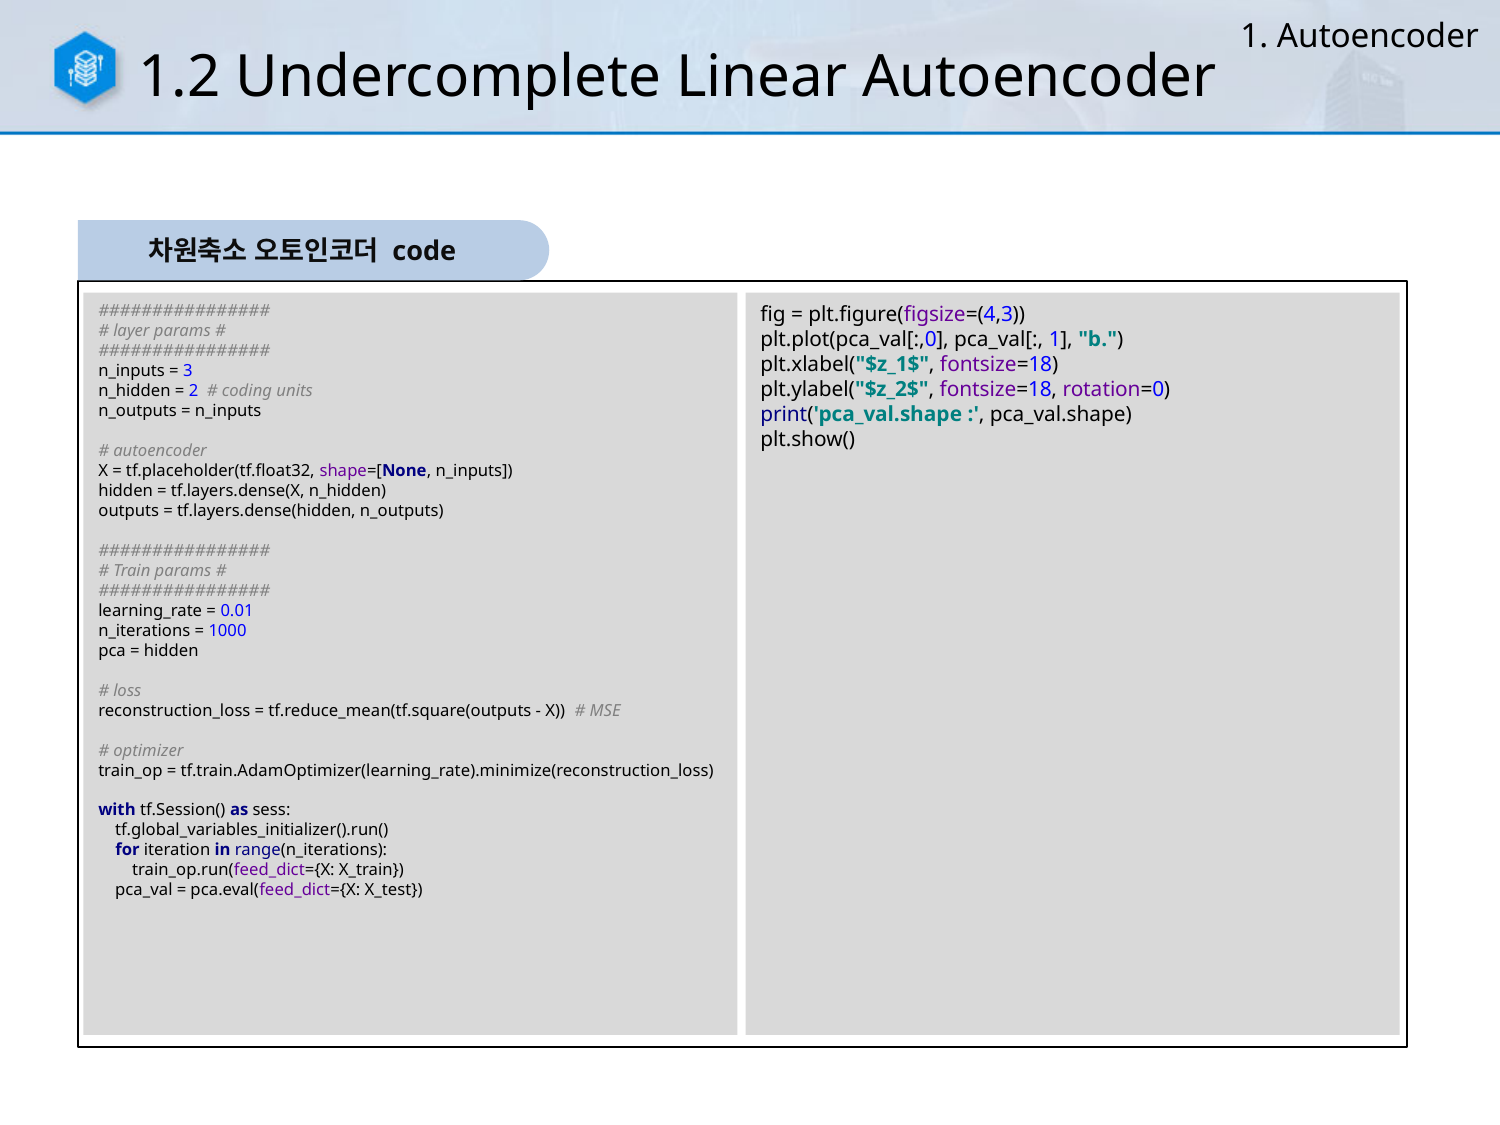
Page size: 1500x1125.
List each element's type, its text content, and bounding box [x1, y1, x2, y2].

picture [0, 0, 1500, 1125]
text_box 1. Autoencoder [1009, 7, 1495, 55]
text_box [77, 219, 550, 281]
text_box ################ # layer params # ################ n_inputs = 3 n_hidden = 2 # coding units n_outputs = n_inputs # autoencoder X = tf.placeholder(tf.float32, shape=[None, n_inputs]) hidden = tf.layers.dense(X, n_hidden) outputs = tf.layers.dense(hidden, n_outputs) ################ # Train params # ################ learning_rate = 0.01 n_iterations = 1000 pca = hidden # loss reconstruction_loss = tf.reduce_mean(tf.square(outputs - X)) # MSE # optimizer train_op = tf.train.AdamOptimizer(learning_rate).minimize(reconstruction_loss) with tf.Session() as sess: tf.global_variables_initializer().run() for iteration in range(n_iterations): train_op.run(feed_dict={X: X_train}) pca_val = pca.eval(feed_dict={X: X_test}) [83, 292, 738, 1035]
text_box 1.2 Undercomplete Linear Autoencoder [123, 31, 1247, 117]
text_box [77, 281, 1408, 1047]
text_box fig = plt.figure(figsize=(4,3)) plt.plot(pca_val[:,0], pca_val[:, 1], "b.") plt.xlabel("$z_1$", fontsize=18) plt.ylabel("$z_2$", fontsize=18, rotation=0) print('pca_val.shape :', pca_val.shape) plt.show() [745, 292, 1400, 1035]
